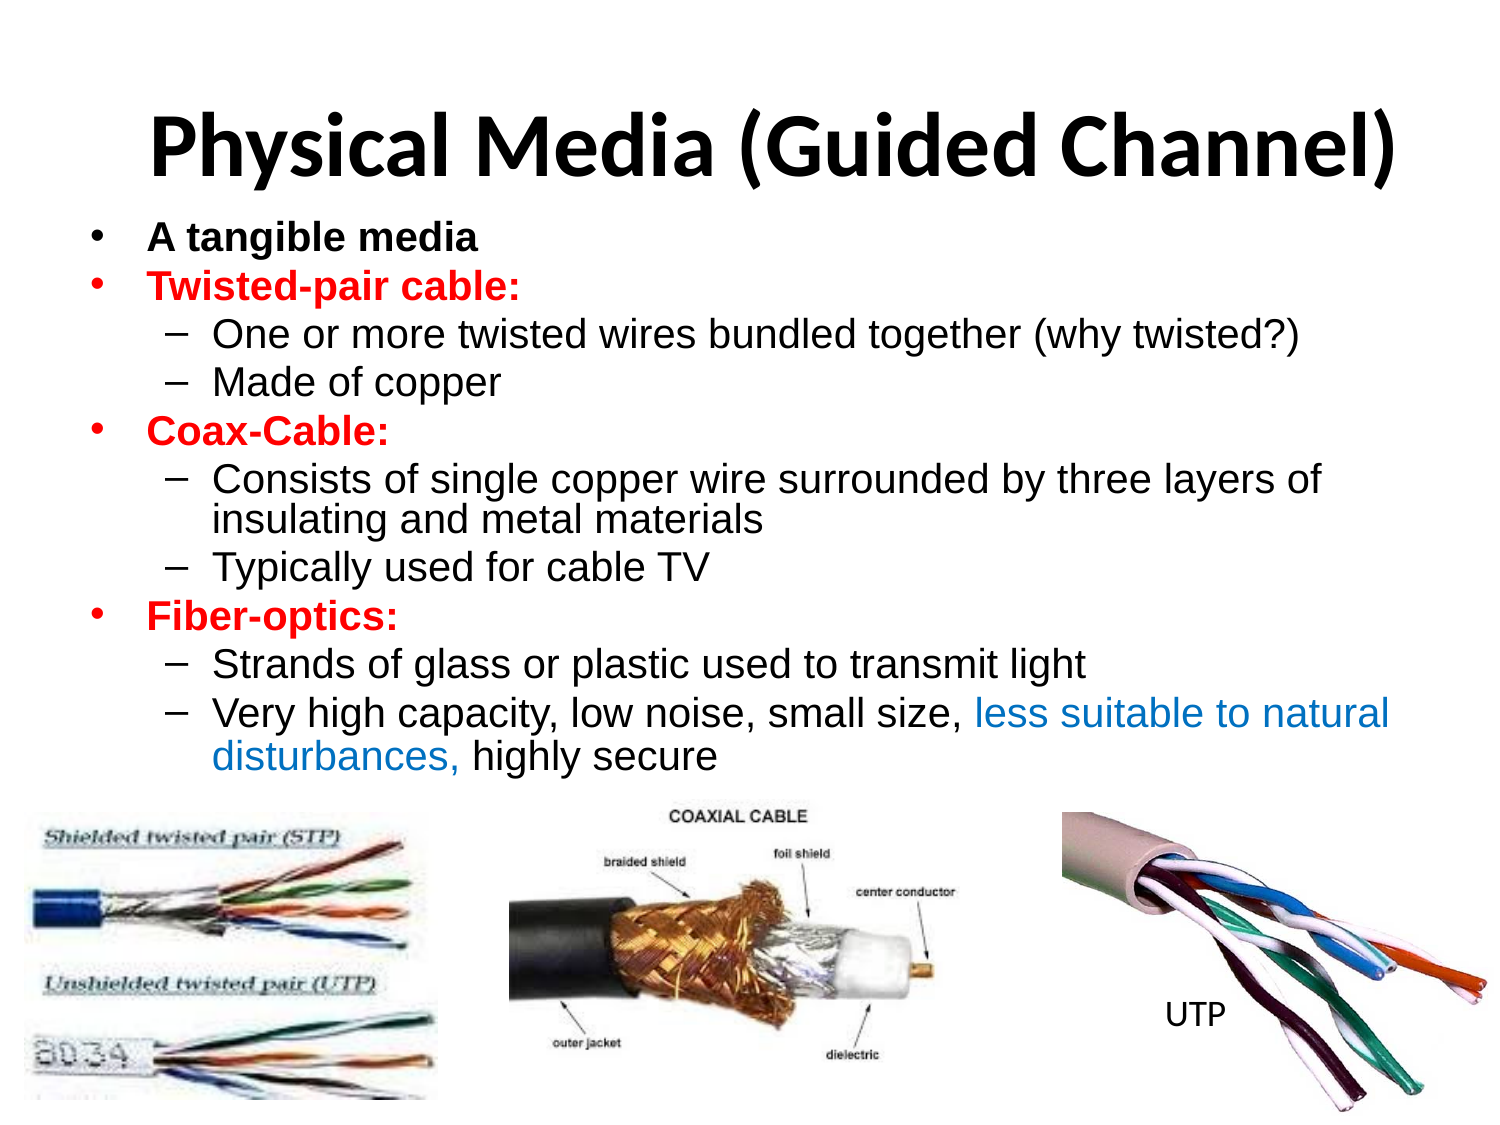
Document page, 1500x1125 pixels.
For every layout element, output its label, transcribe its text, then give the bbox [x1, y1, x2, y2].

picture [24, 812, 438, 1101]
picture [509, 799, 963, 1073]
list A tangible media Twisted-pair cable: One or more twisted wires bundled together (why twisted?) Made of copper Coax-Cable: Consists of single copper wire surrounded by three layers of insulating and metal materials Typically used for cable TV Fiber-optics: Strands of glass or plastic used to transmit light Very high capacity, low noise, small size, less suitable to natural disturbances, highly secure [75, 212, 1425, 955]
title Physical Media (Guided Channel) [99, 45, 1450, 234]
picture [1062, 812, 1500, 1125]
